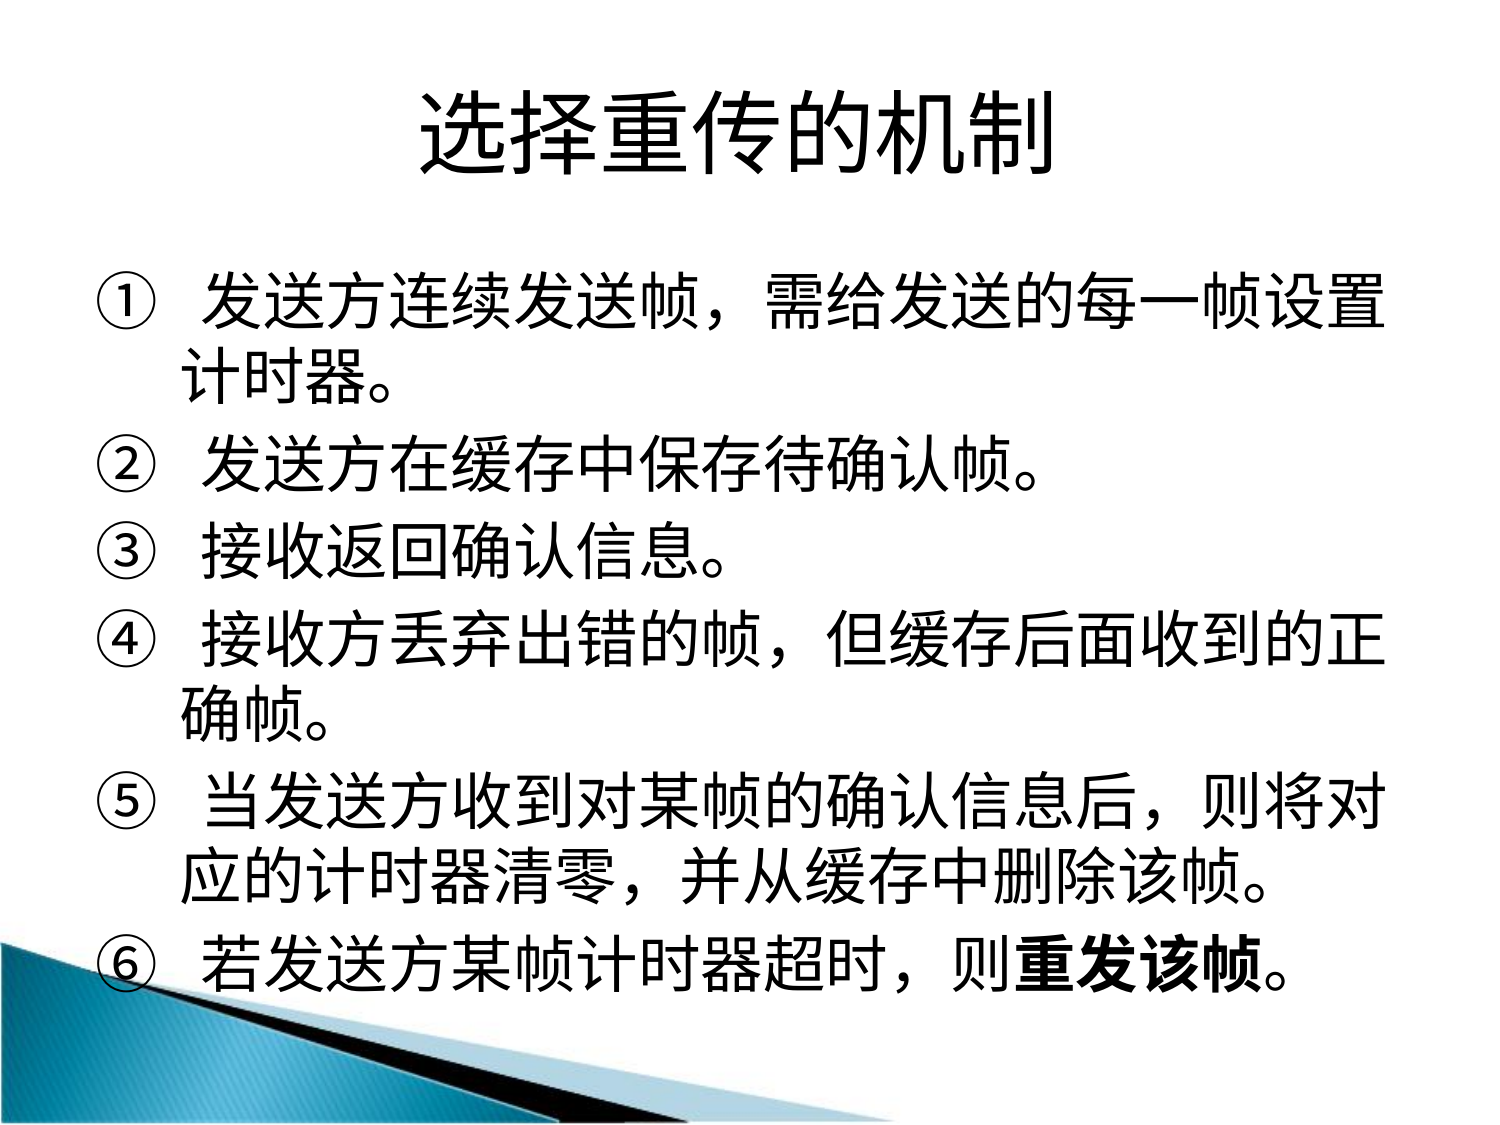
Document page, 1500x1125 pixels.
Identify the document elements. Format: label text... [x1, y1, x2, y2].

picture [0, 823, 914, 1125]
list ① 发送方连续发送帧，需给发送的每一帧设置计时器。 ② 发送方在缓存中保存待确认帧。 ③ 接收返回确认信息。 ④ 接收方丢弃出错的帧，但缓存后面收到的正确帧。 ⑤ 当发送方收到对某帧的确认信息后，则将对应的计时器清零，并从缓存中删除该帧。 ⑥ 若发送方某帧计时器超时，则重发该帧。 [62, 254, 1413, 998]
title 选择重传的机制 [62, 37, 1413, 226]
